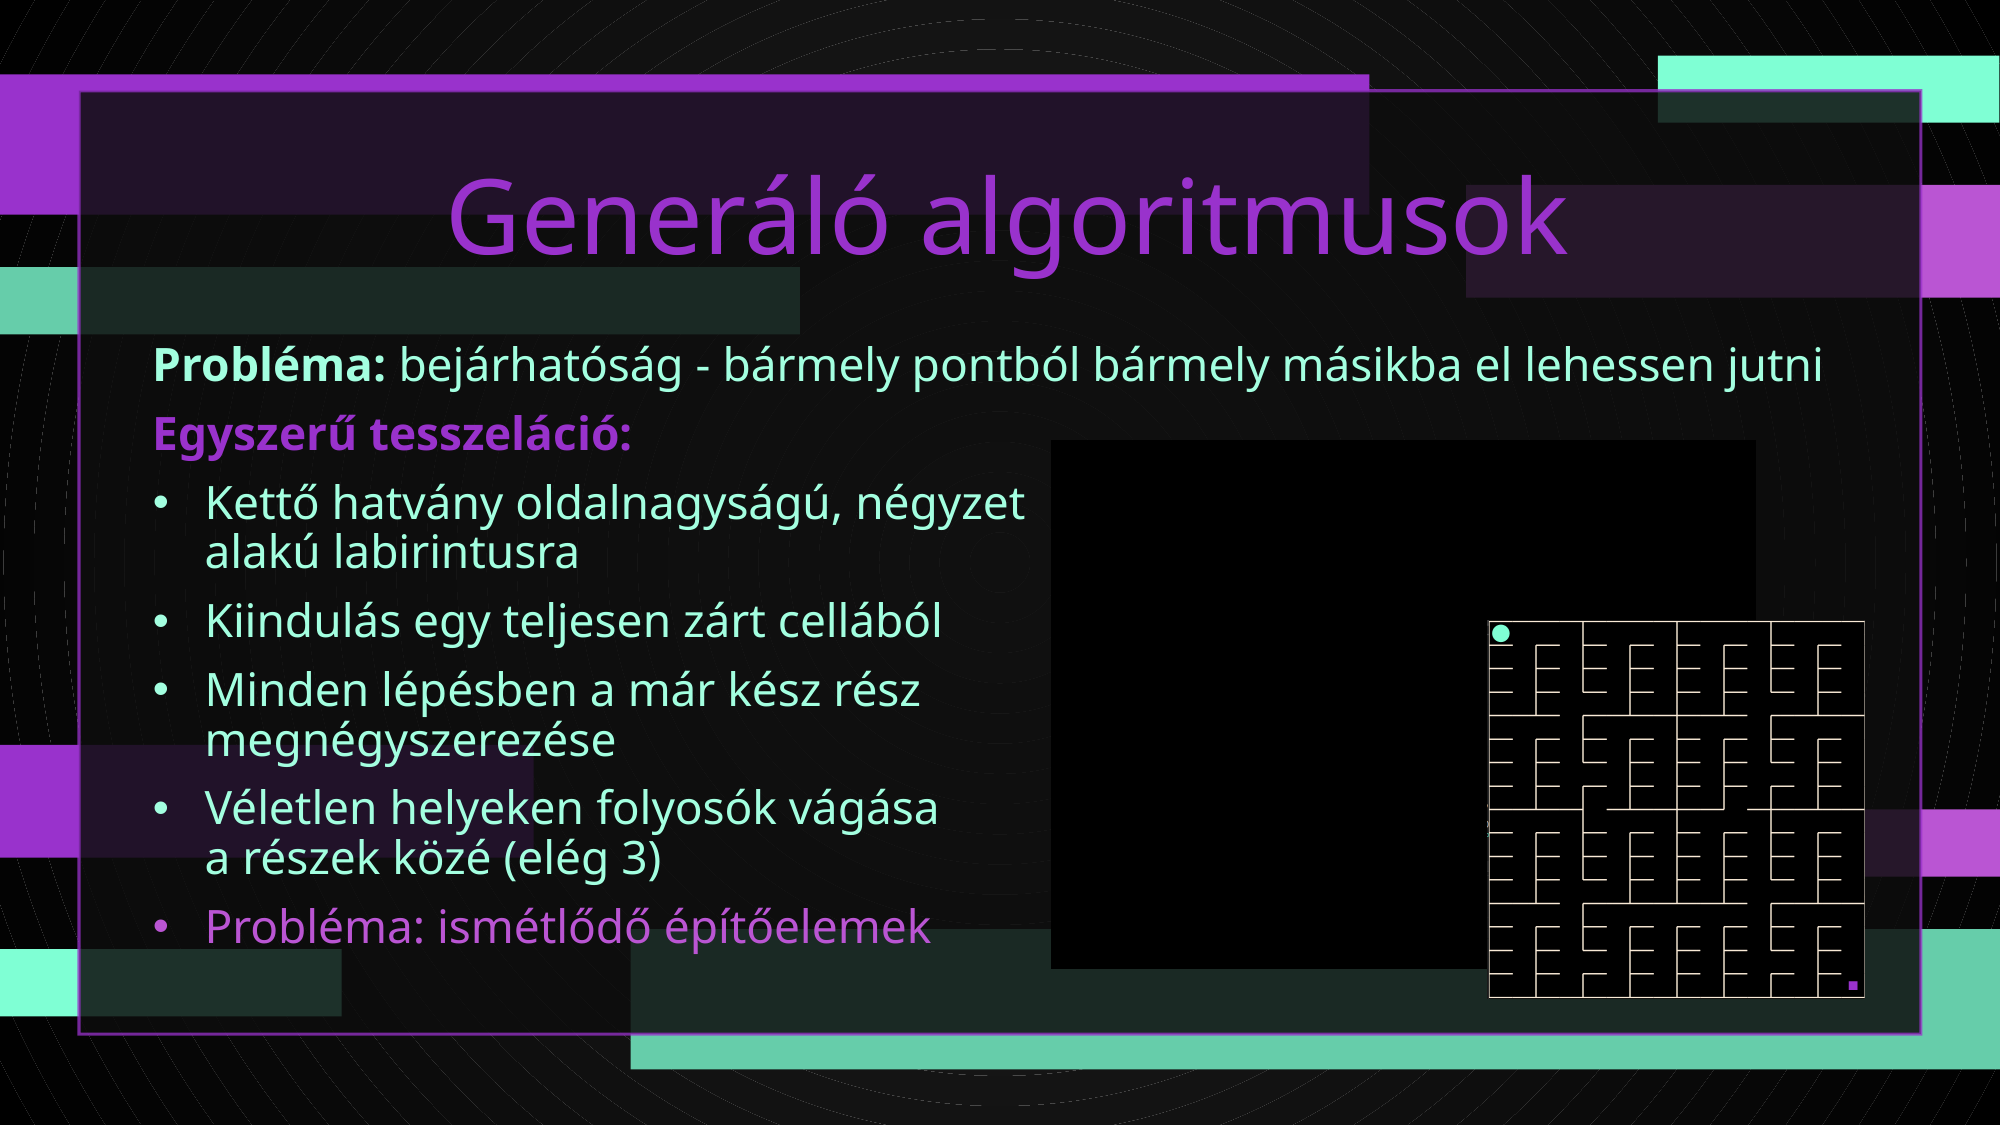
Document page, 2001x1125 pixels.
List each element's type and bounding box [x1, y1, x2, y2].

text_box [0, 55, 2000, 1070]
picture [1051, 440, 1866, 999]
